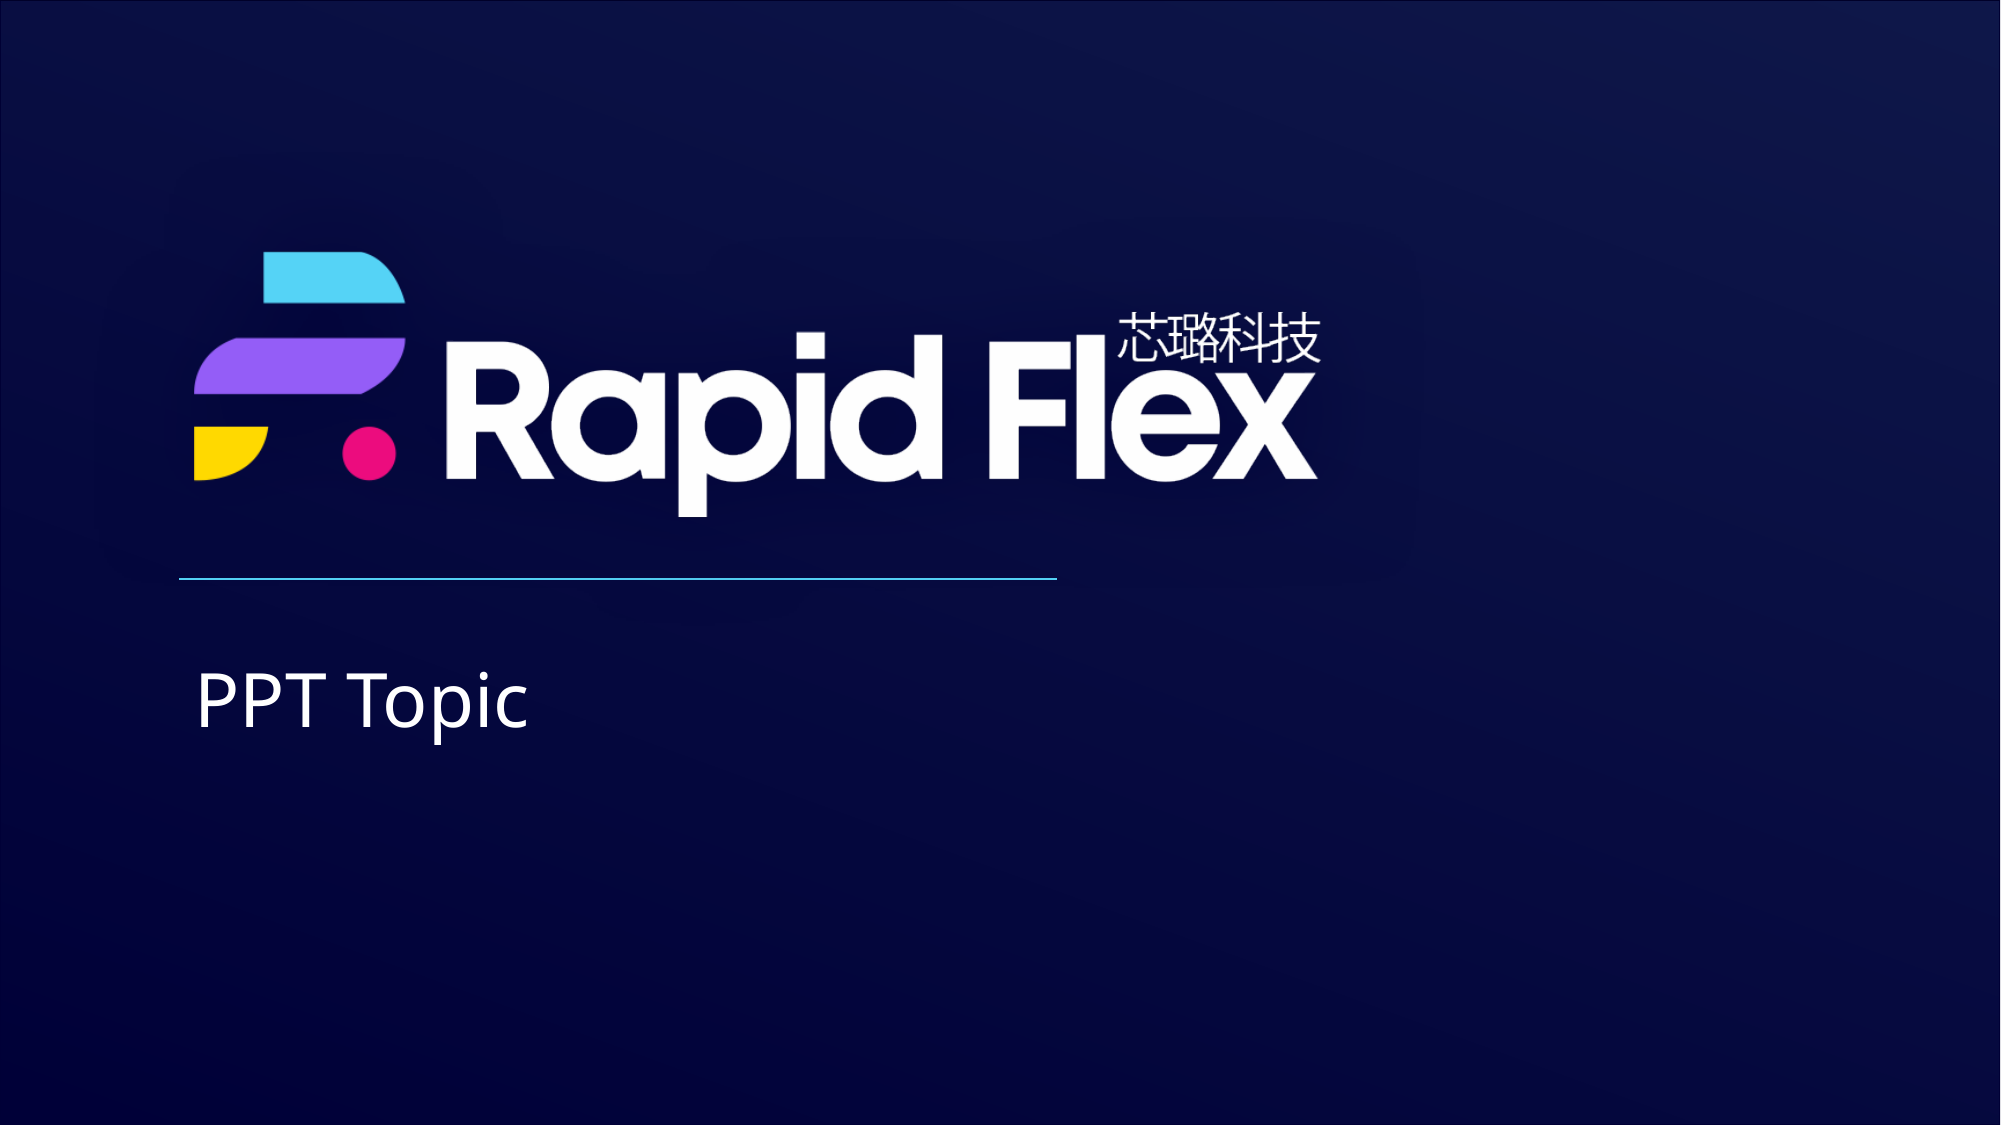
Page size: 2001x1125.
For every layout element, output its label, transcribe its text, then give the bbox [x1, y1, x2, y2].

picture [179, 211, 1336, 559]
text_box [0, 1, 2000, 1125]
text_box PPT Topic [179, 611, 1393, 981]
